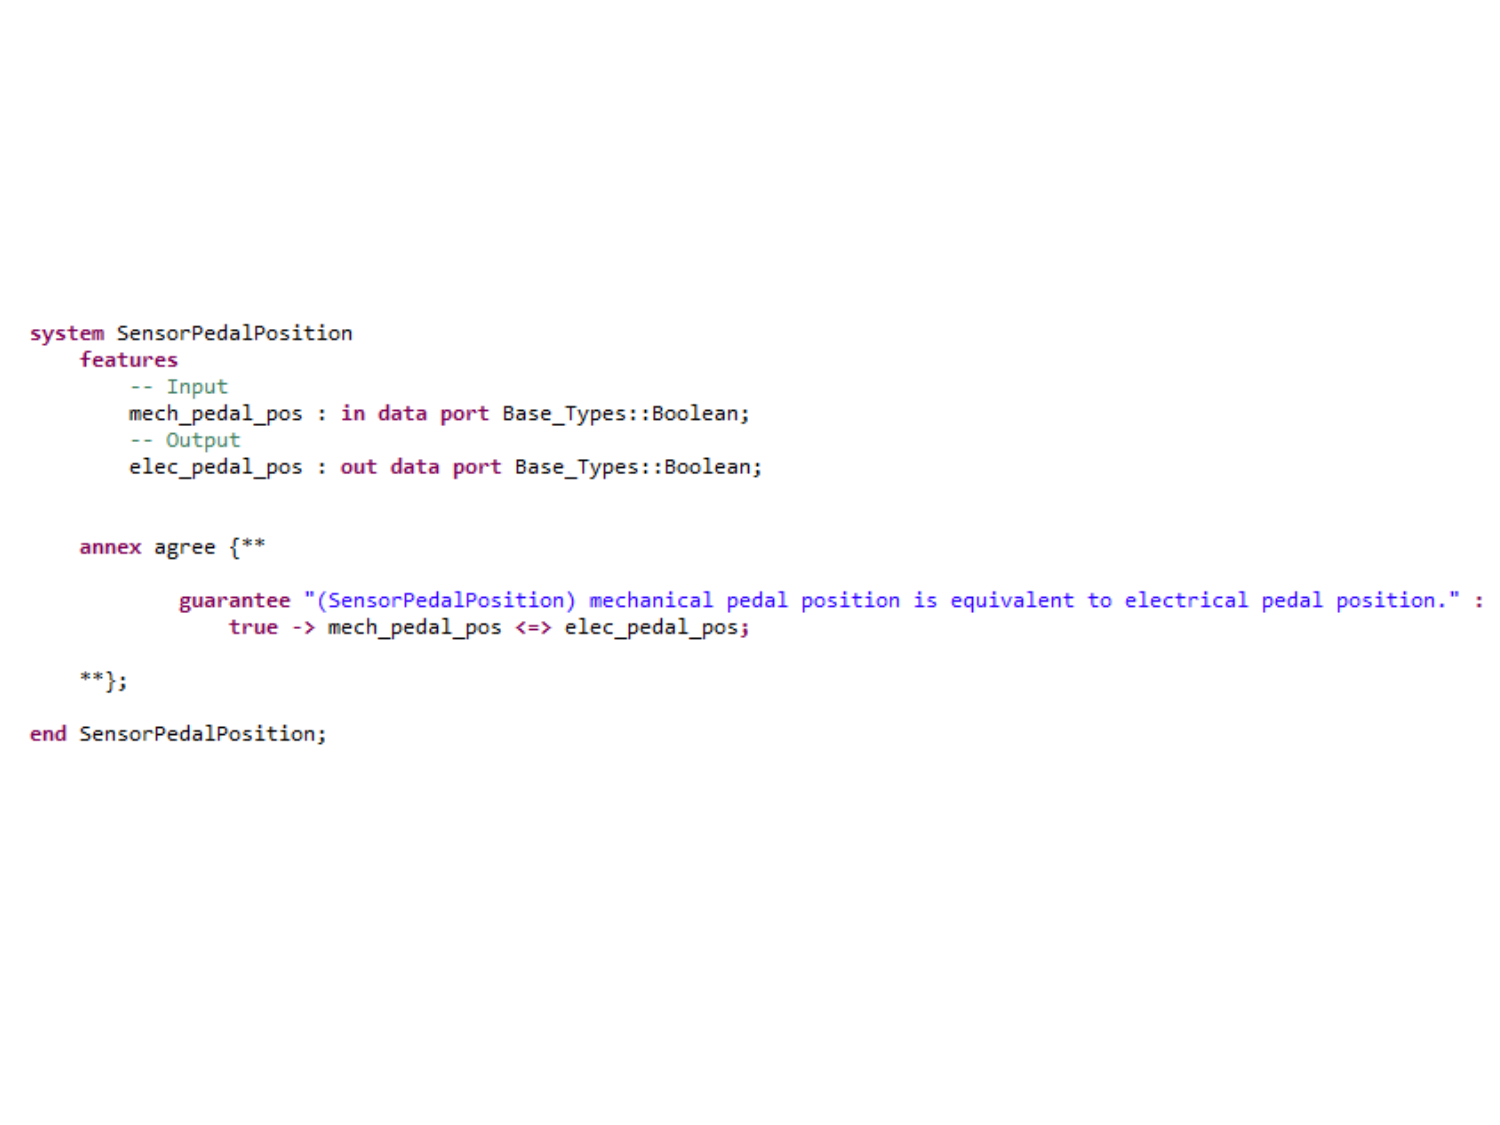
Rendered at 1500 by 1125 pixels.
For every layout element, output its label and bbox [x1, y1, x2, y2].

picture [4, 312, 1500, 759]
